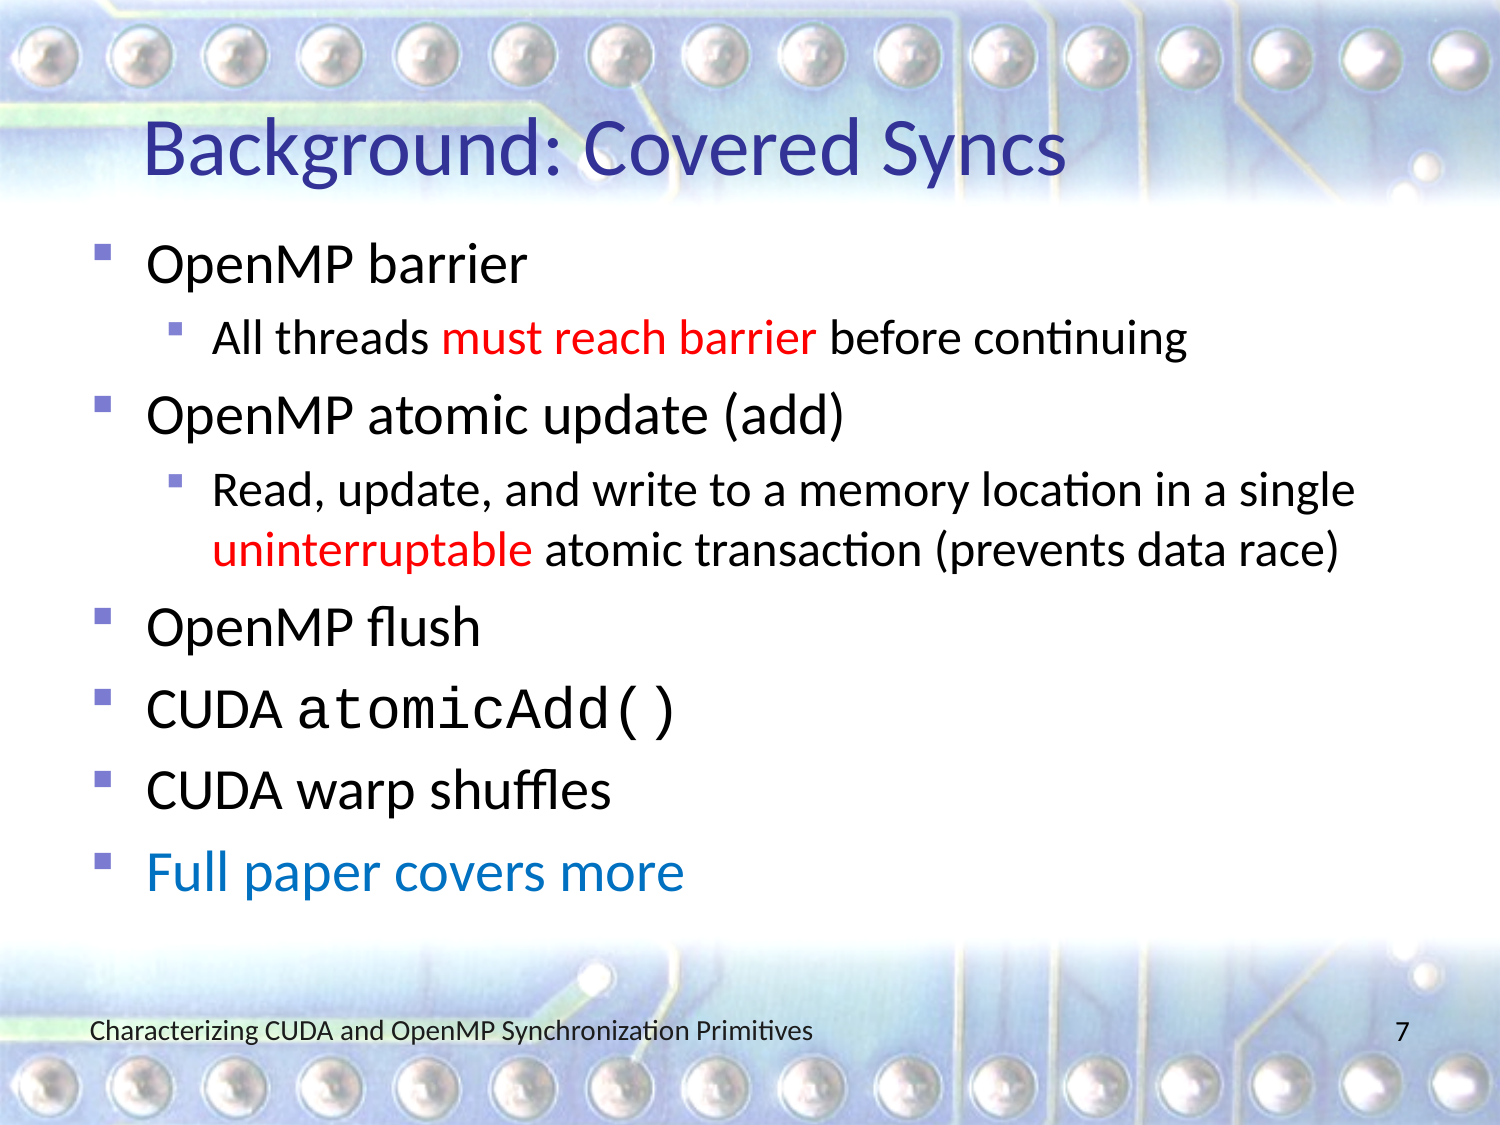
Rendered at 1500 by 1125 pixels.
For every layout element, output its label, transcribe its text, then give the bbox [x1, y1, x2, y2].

slide_number 6 [1112, 979, 1426, 1055]
title Background: Covered Syncs [74, 89, 1426, 195]
list OpenMP barrier All threads must reach barrier before continuing OpenMP atomic update (add) Read, update, and write to a memory location in a single uninterruptable atomic transaction (prevents data race) OpenMP flush CUDA atomicAdd() CUDA warp shuffles Full paper covers more [74, 216, 1425, 953]
slide_number Characterizing CUDA and OpenMP Synchronization Primitives [74, 978, 1113, 1055]
